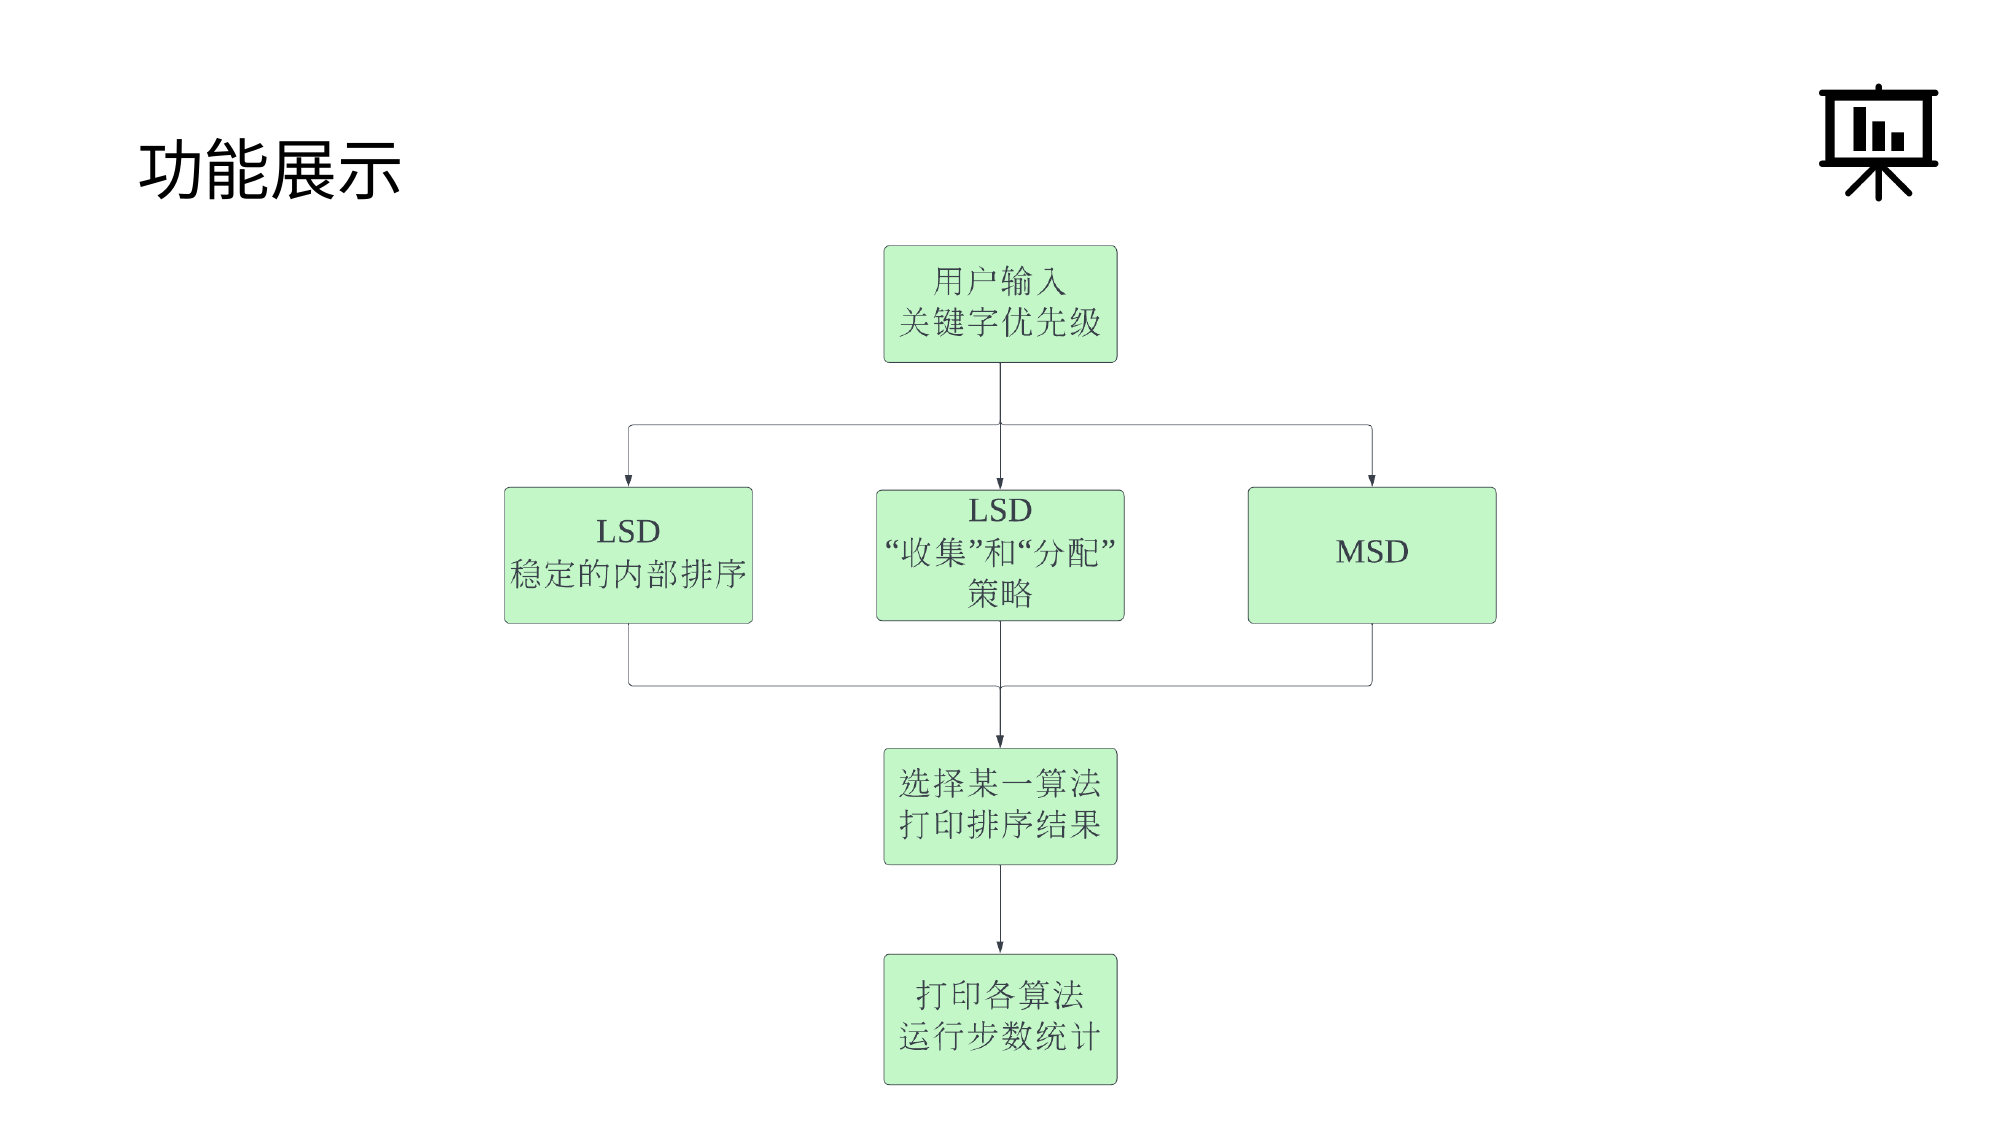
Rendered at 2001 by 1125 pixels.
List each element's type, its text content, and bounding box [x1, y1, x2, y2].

picture [1803, 66, 1954, 217]
picture [475, 216, 1525, 1113]
text_box 功能展示 [122, 120, 420, 216]
